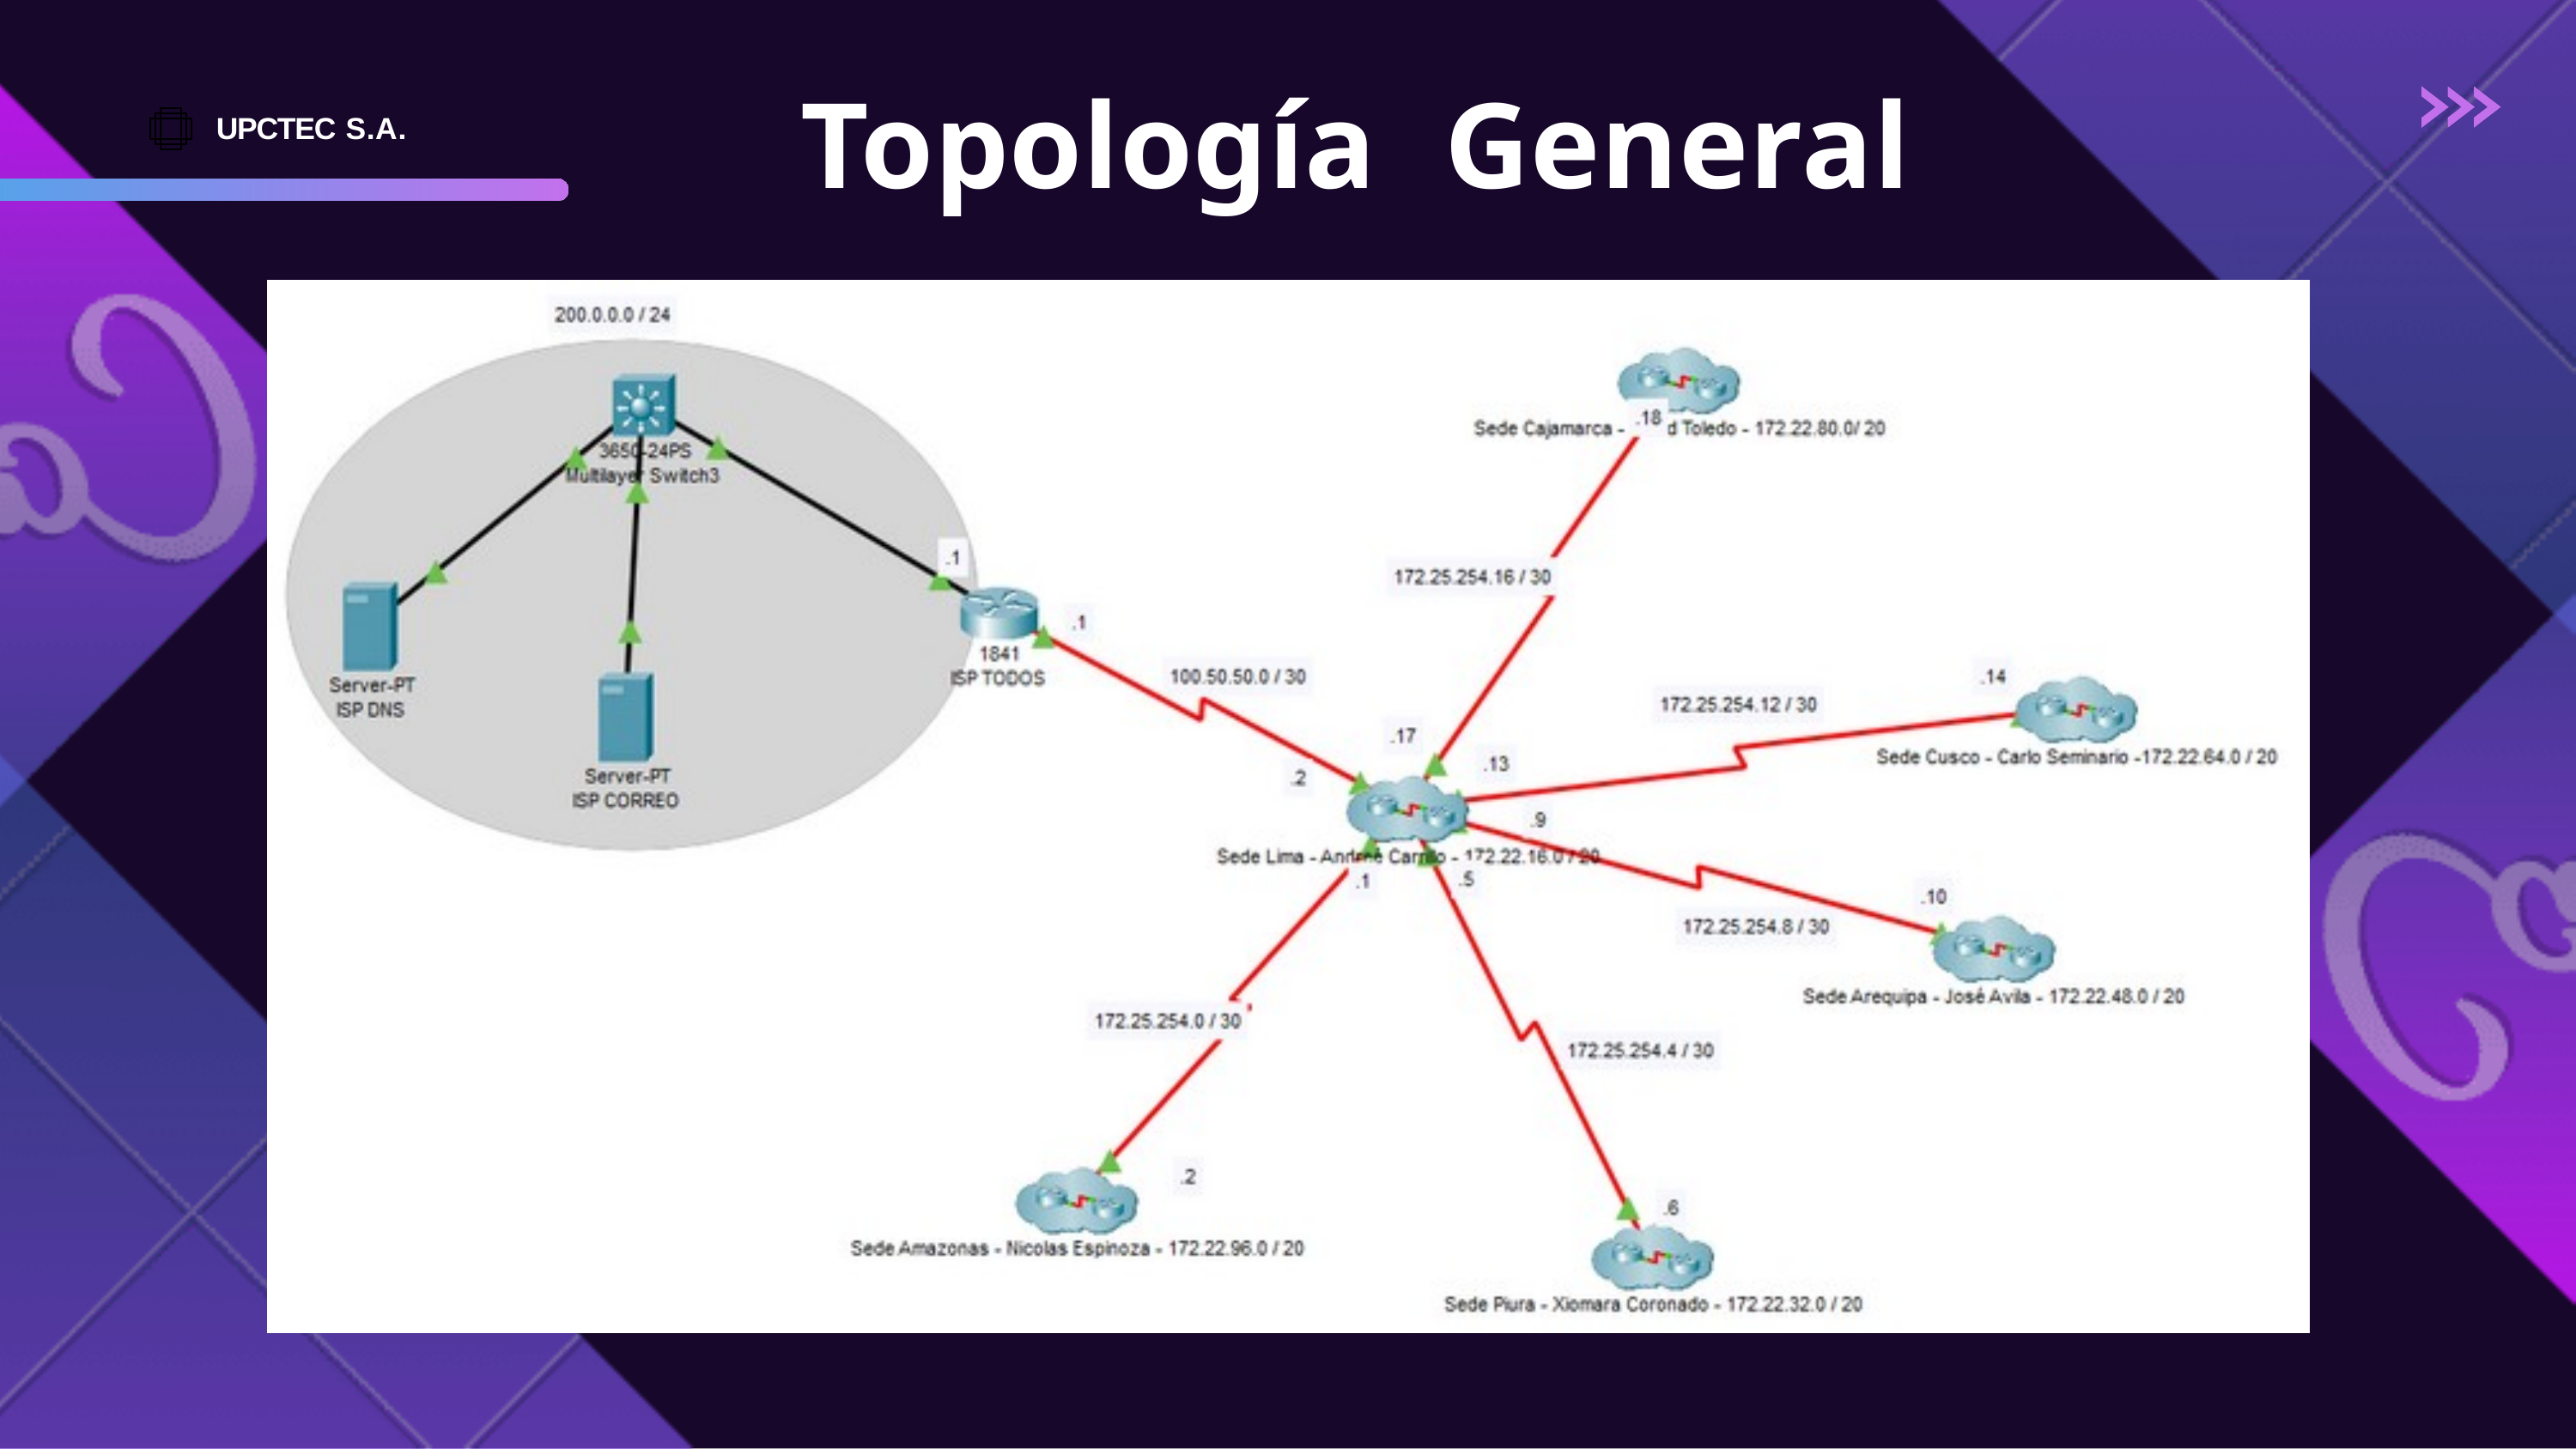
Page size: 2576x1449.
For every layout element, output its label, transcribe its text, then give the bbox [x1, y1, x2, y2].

picture [0, 0, 2576, 1449]
text_box UPCTEC S.A. [214, 106, 410, 146]
title Topología General [798, 68, 1953, 278]
